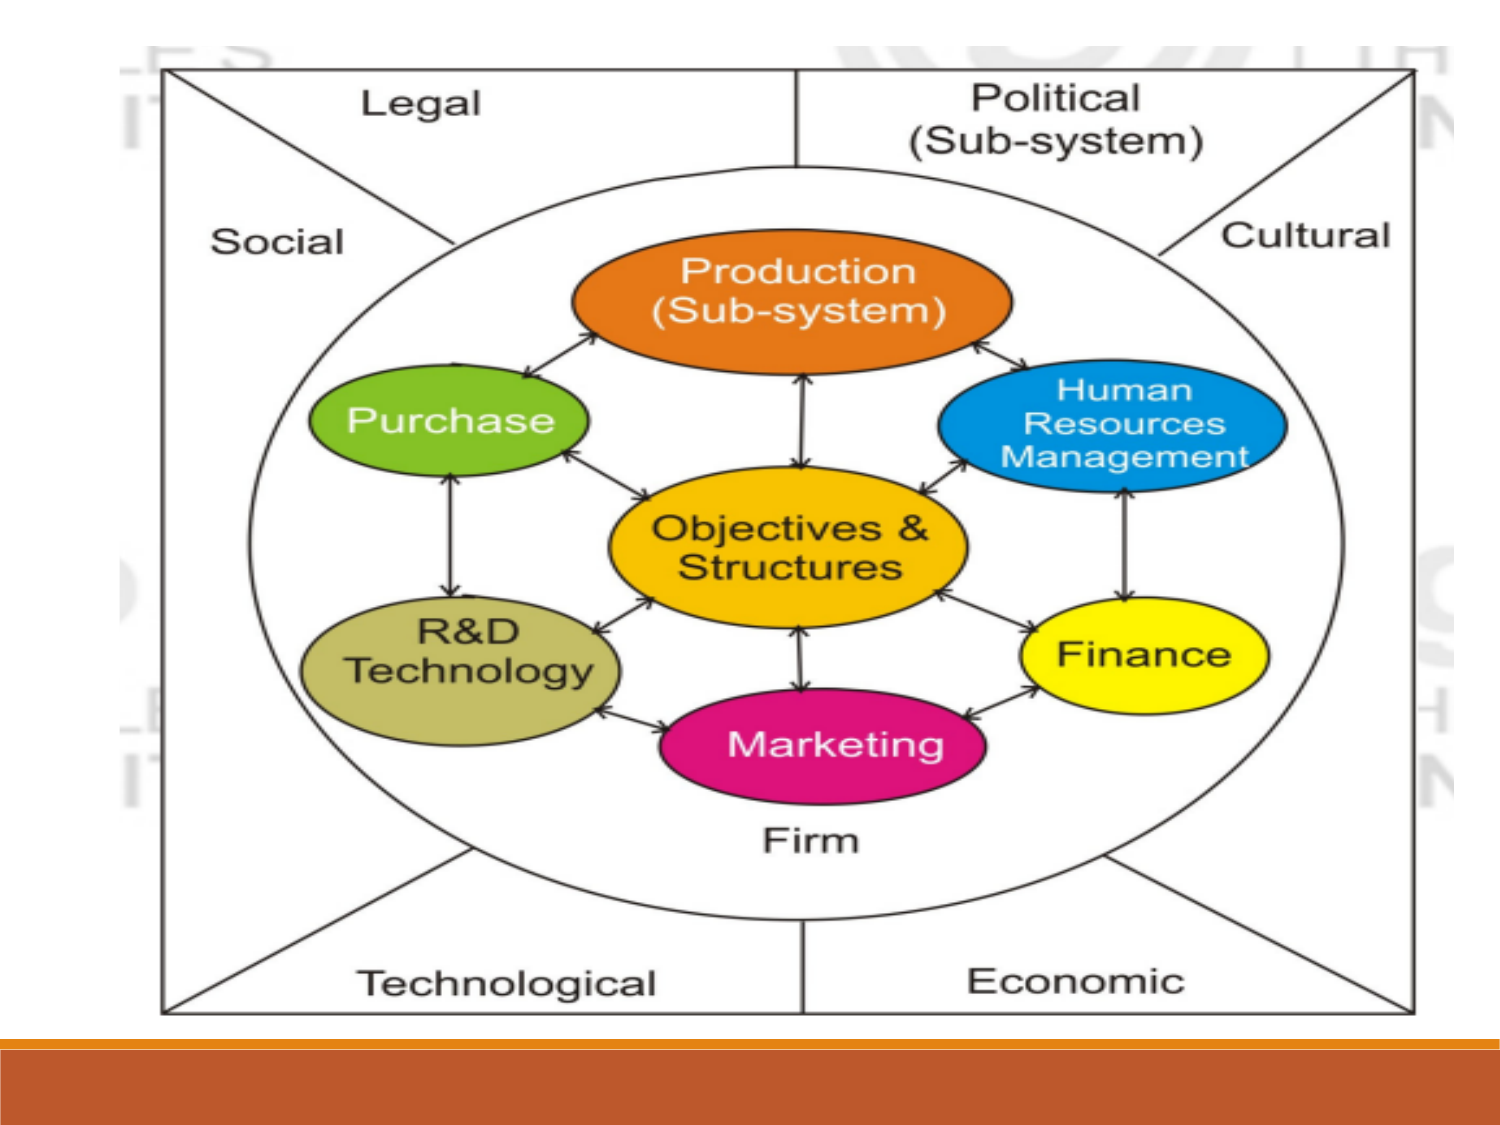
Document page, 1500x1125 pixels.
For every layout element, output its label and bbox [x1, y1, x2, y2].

picture [118, 46, 1455, 1034]
